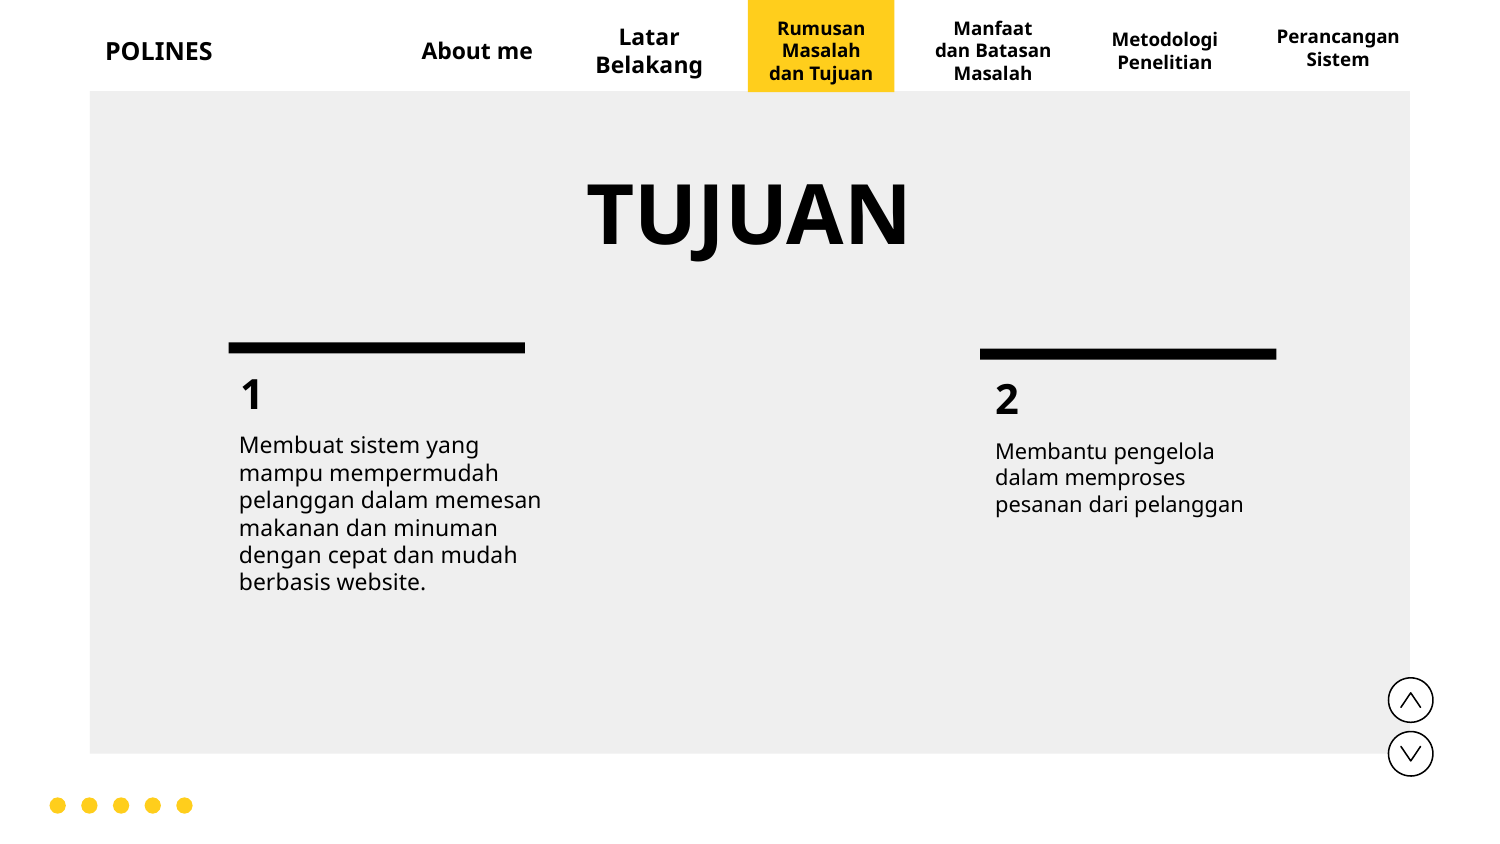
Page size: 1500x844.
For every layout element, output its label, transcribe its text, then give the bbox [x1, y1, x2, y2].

text_box [1388, 677, 1433, 723]
subtitle Manfaat dan Batasan Masalah [919, 34, 1067, 67]
text_box [747, 0, 895, 34]
subtitle POLINES [90, 34, 387, 67]
title 2 [980, 358, 1277, 422]
text_box [1388, 731, 1433, 777]
subtitle Membantu pengelola dalam memproses pesanan dari pelanggan [980, 422, 1277, 567]
text_box [980, 348, 1277, 358]
subtitle Membuat sistem yang mampu mempermudah pelanggan dalam memesan makanan dan minuman dengan cepat dan mudah berbasis website. [224, 415, 576, 574]
text_box [747, 67, 895, 93]
text_box [228, 342, 525, 354]
subtitle Rumusan Masalah dan Tujuan [747, 34, 895, 67]
subtitle Metodologi Penelitian [1091, 34, 1239, 67]
title TUJUAN [525, 146, 974, 283]
subtitle Perancangan Sistem [1255, 33, 1421, 62]
title 1 [225, 354, 522, 415]
subtitle About me [404, 34, 551, 67]
subtitle Latar Belakang [576, 34, 723, 67]
